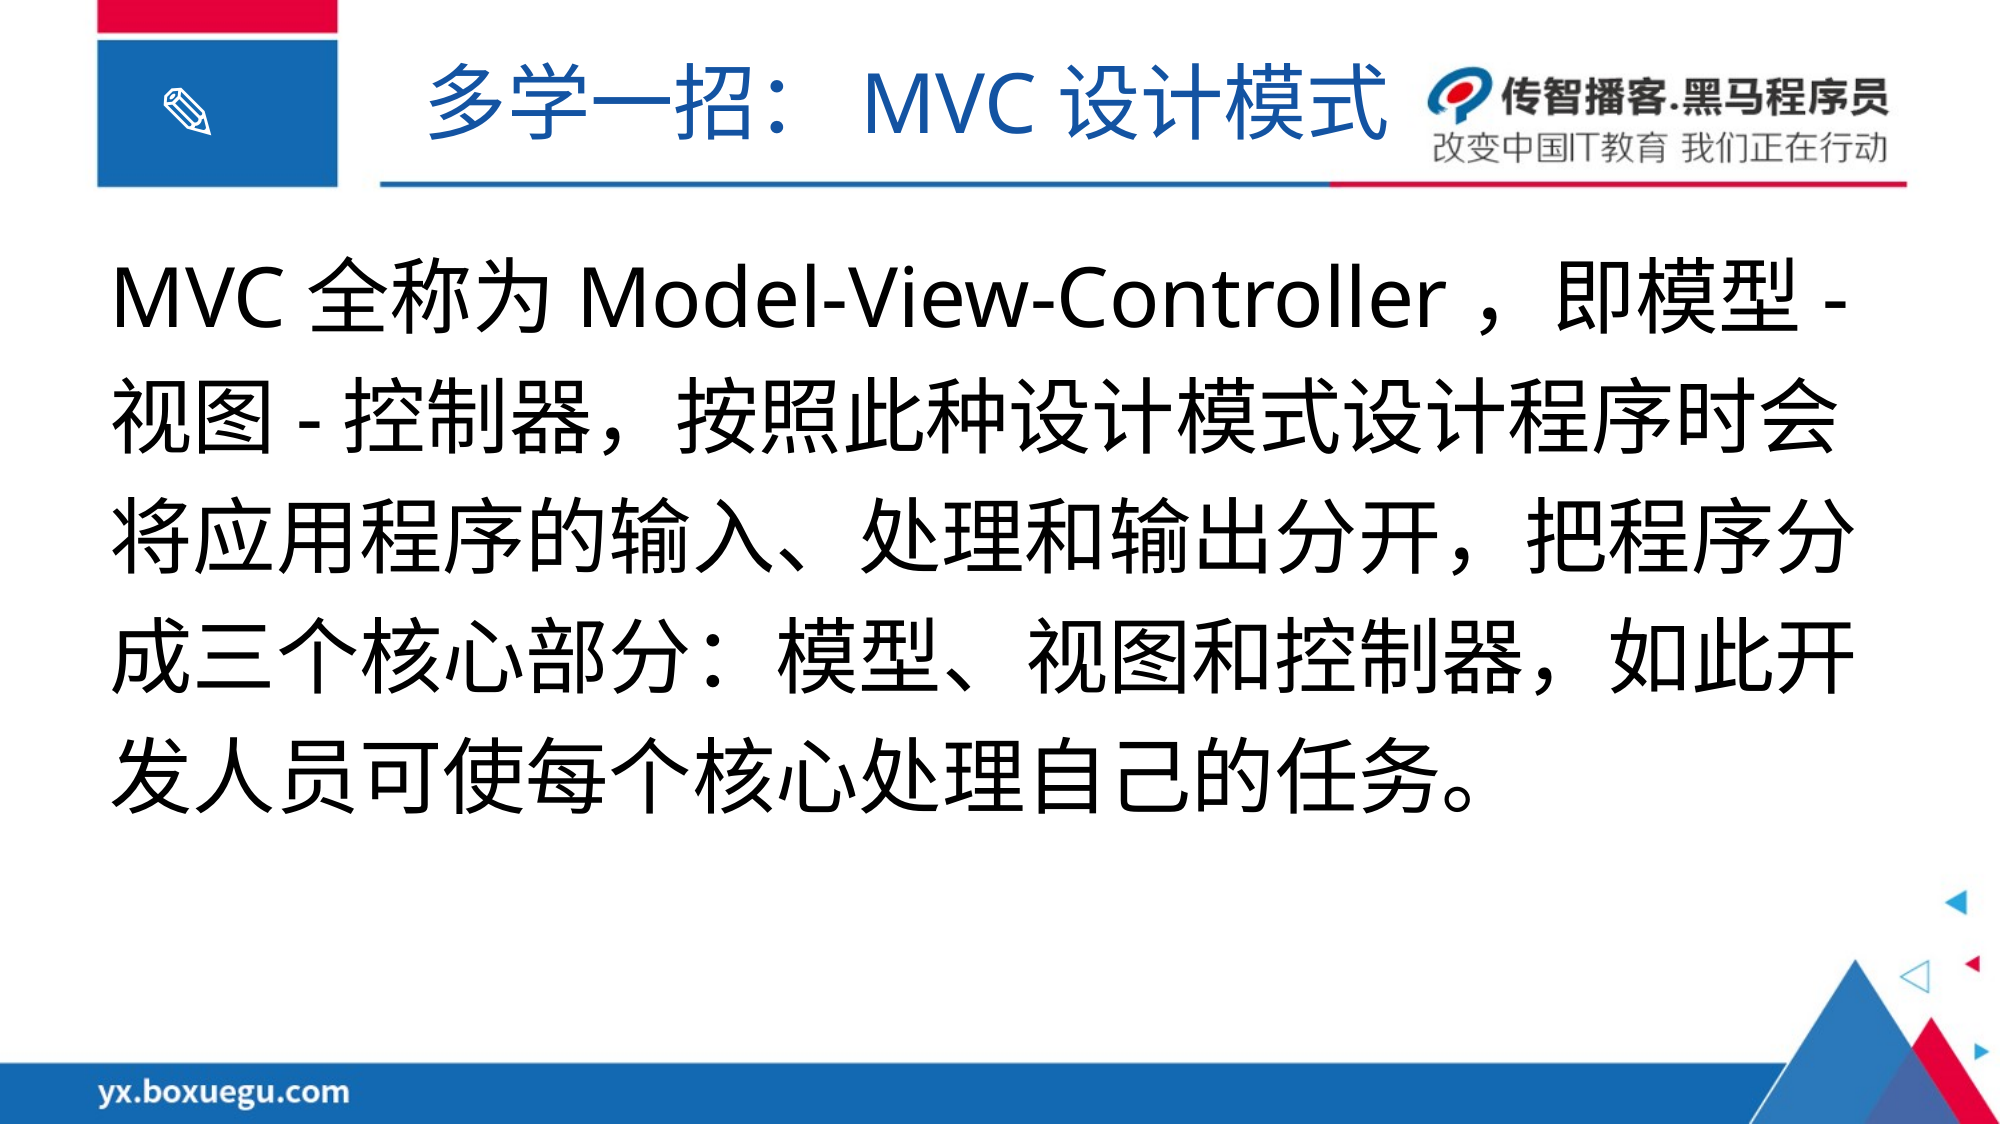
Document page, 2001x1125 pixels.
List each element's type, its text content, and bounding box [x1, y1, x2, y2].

text_box 多学一招：MVC设计模式 [409, 43, 1407, 158]
text_box MVC全称为Model-View-Controller，即模型-视图-控制器，按照此种设计模式设计程序时会将应用程序的输入、处理和输出分开，把程序分成三个核心部分：模型、视图和控制器，如此开发人员可使每个核心处理自己的任务。 [94, 216, 1938, 832]
picture [0, 0, 2000, 1124]
